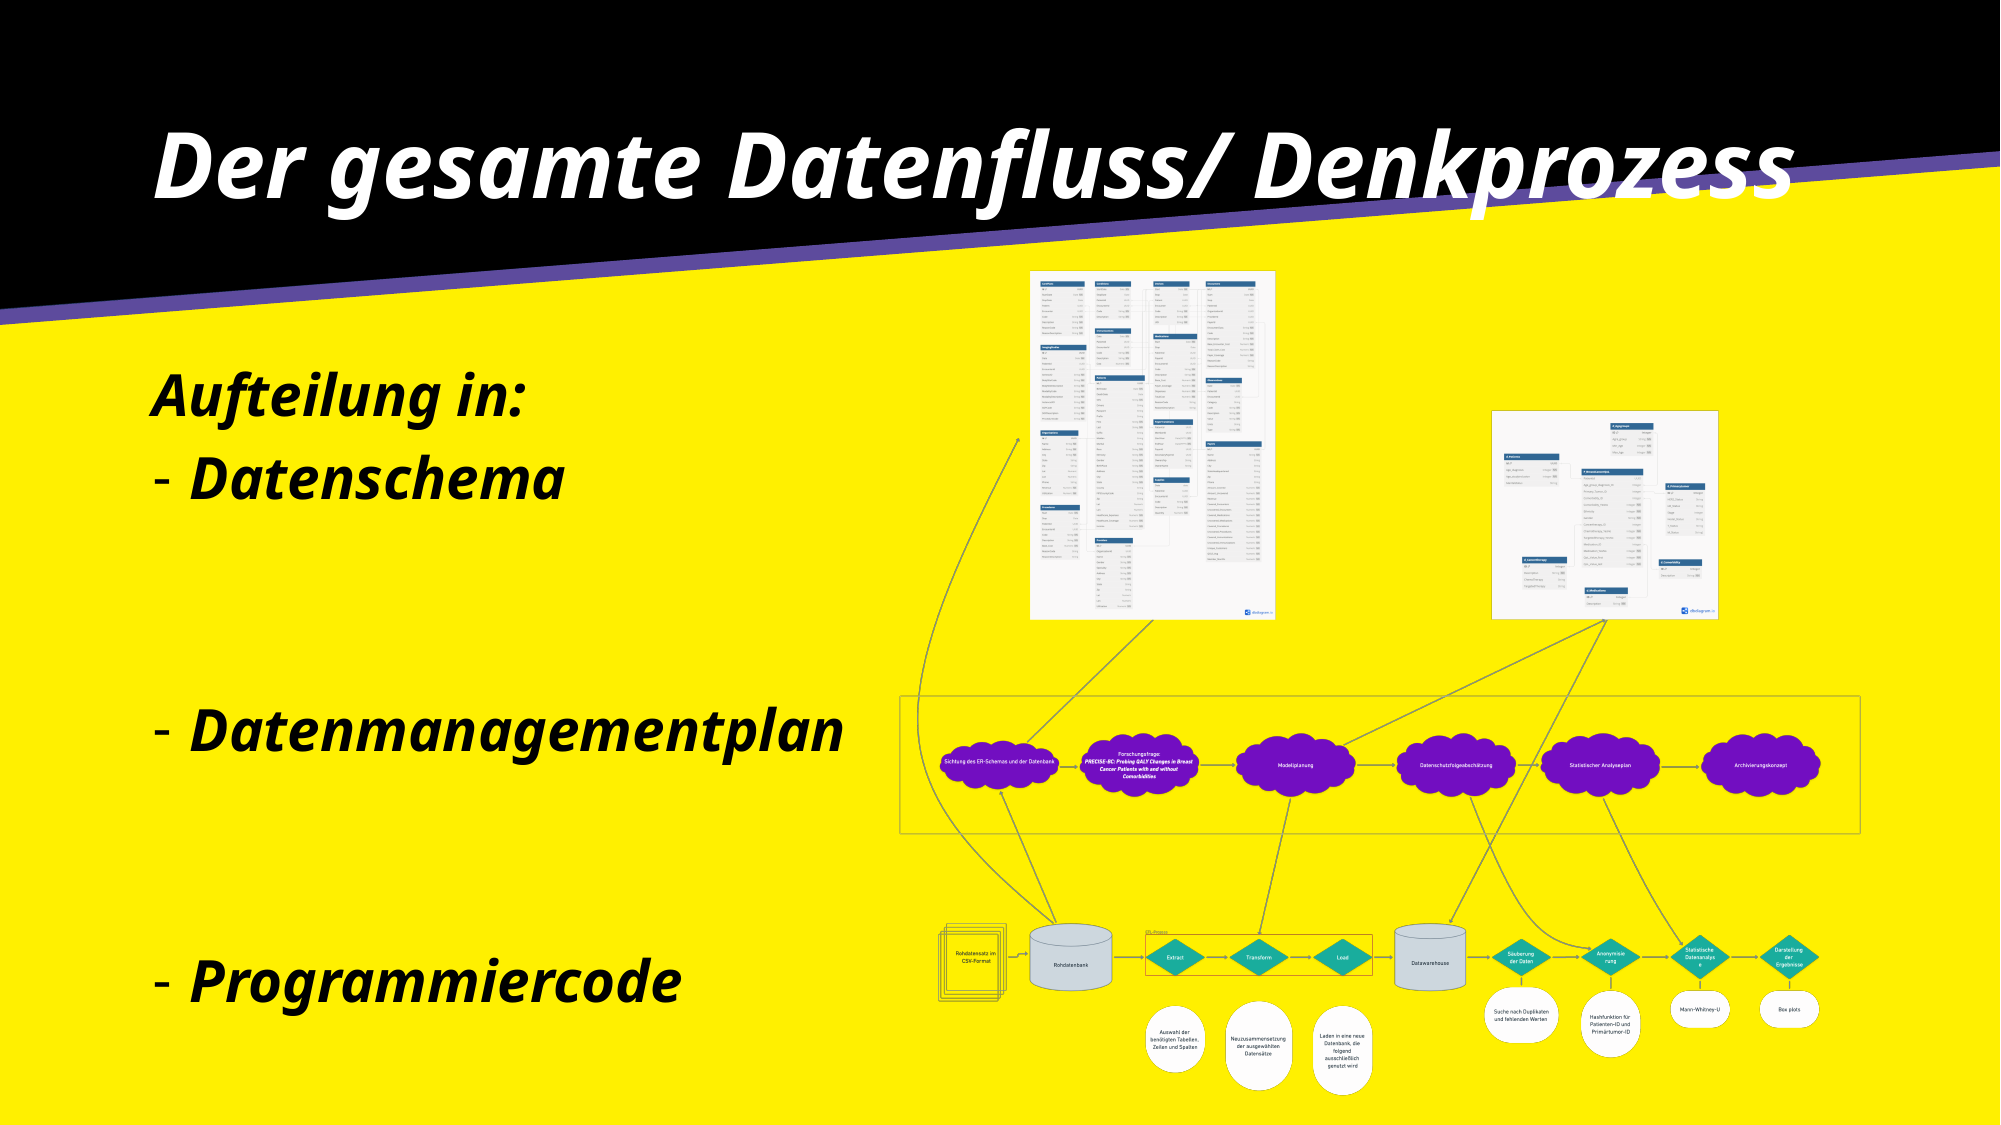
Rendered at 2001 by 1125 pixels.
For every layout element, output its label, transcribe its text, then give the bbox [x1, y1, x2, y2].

picture [897, 268, 1863, 1098]
title Der gesamte Datenfluss/ Denkprozess [137, 59, 1863, 278]
text_box [0, 0, 2000, 308]
text_box [0, 278, 606, 326]
text_box [1863, 150, 2000, 179]
list Aufteilung in: Datenschema Datenmanagementplan Programmiercode [137, 358, 897, 1072]
